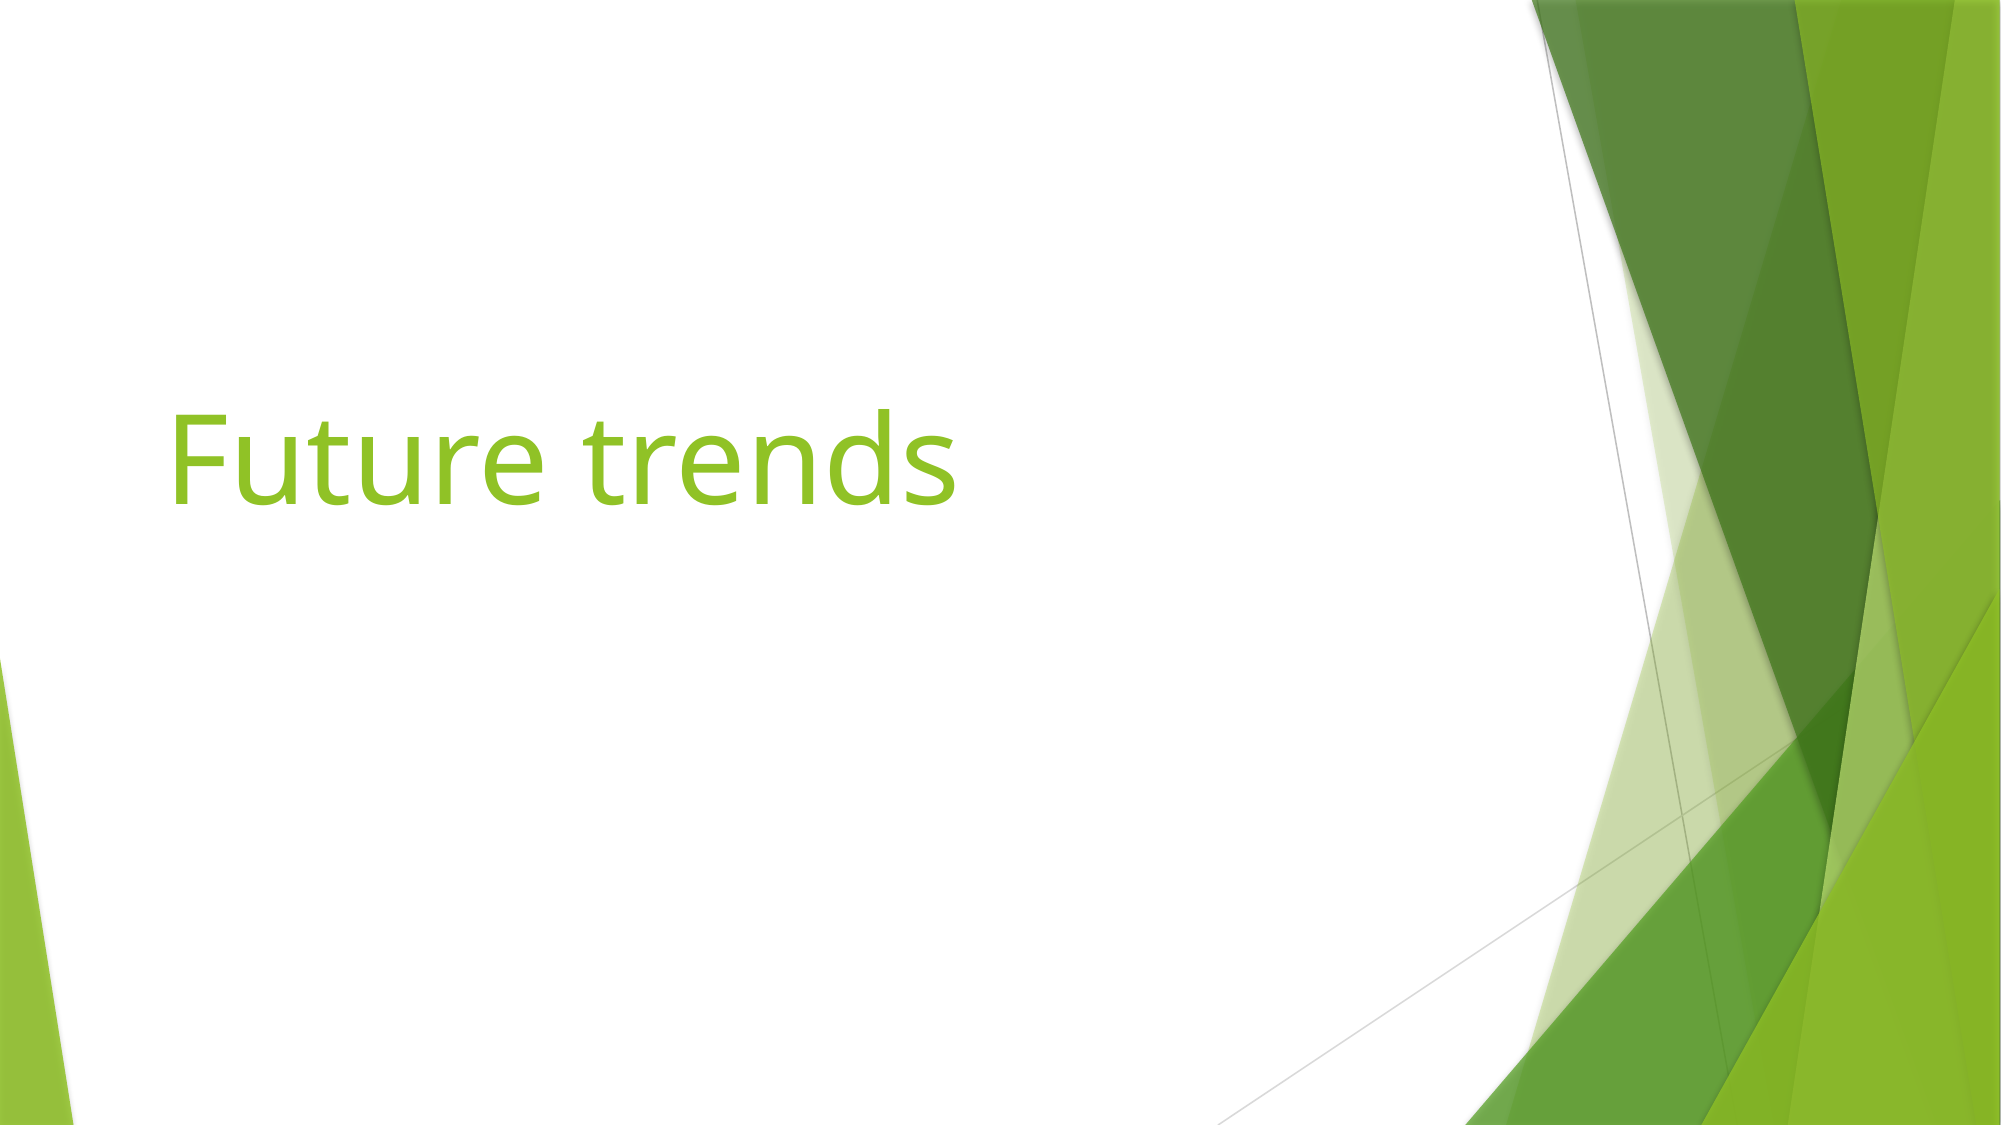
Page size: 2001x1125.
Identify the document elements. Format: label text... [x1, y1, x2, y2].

title Future trends [149, 371, 1849, 593]
